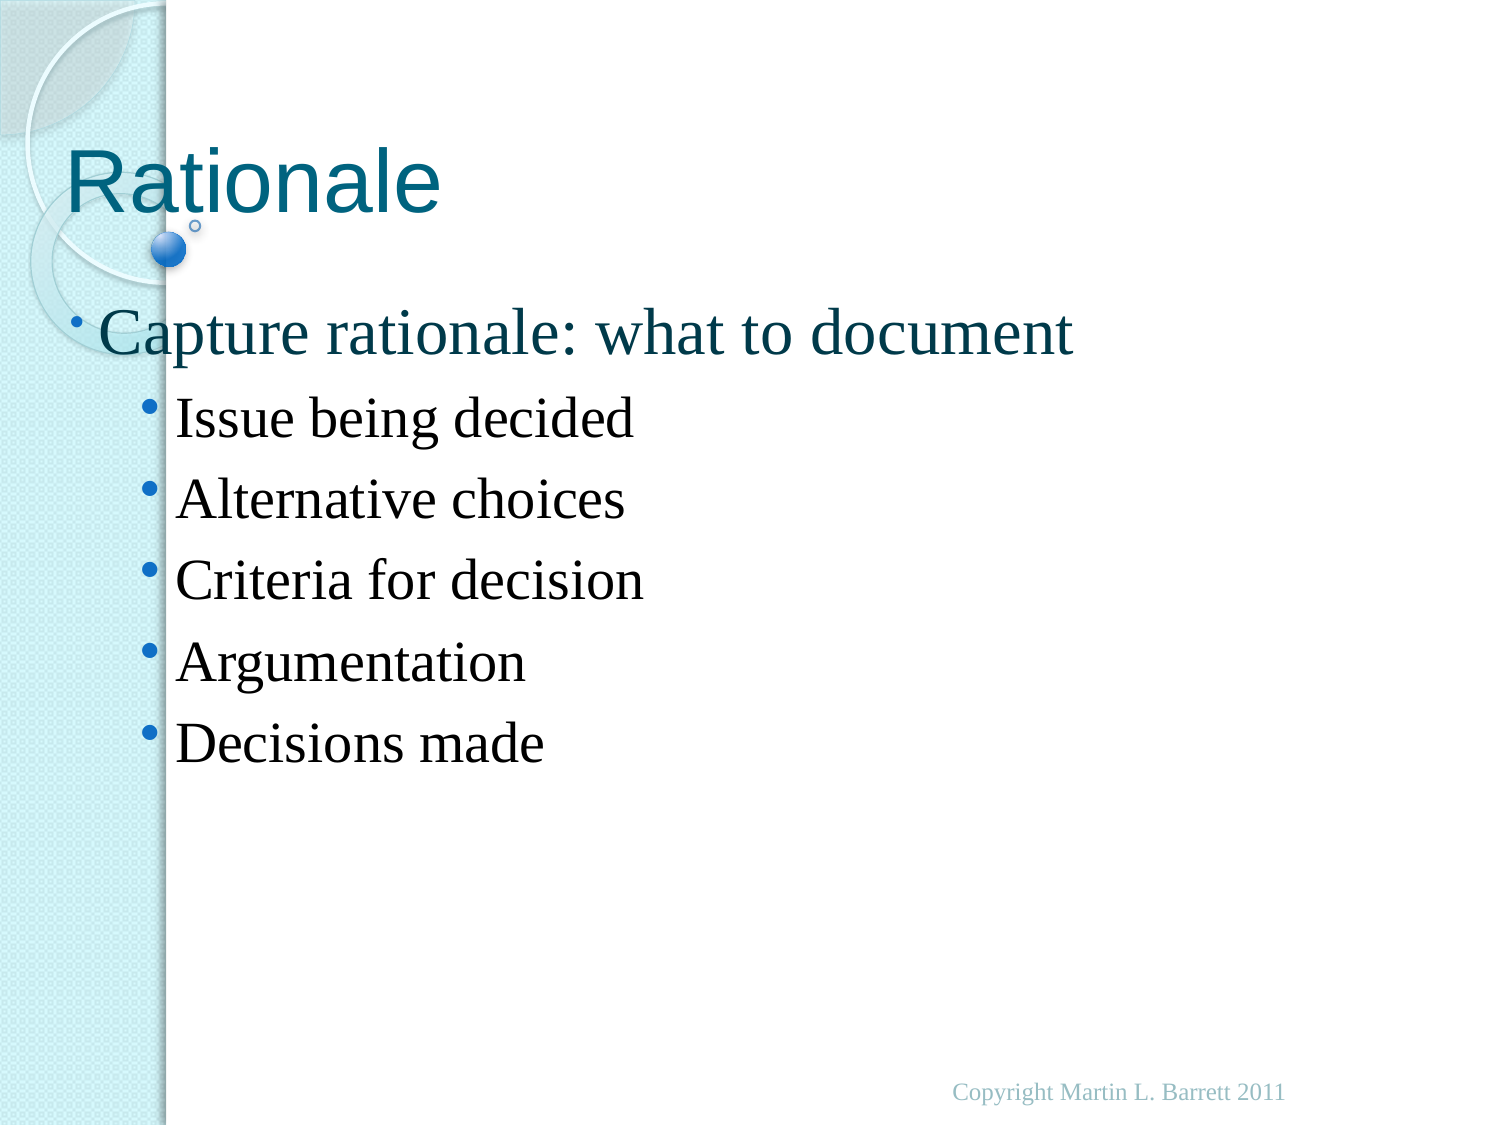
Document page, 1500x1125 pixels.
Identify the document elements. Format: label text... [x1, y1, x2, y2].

title Rationale [50, 75, 1400, 238]
footer Copyright Martin L. Barrett 2011 [937, 1034, 1413, 1113]
subtitle Capture rationale: what to document Issue being decided Alternative choices Criteria for decision Argumentation Decisions made [49, 287, 1401, 1063]
